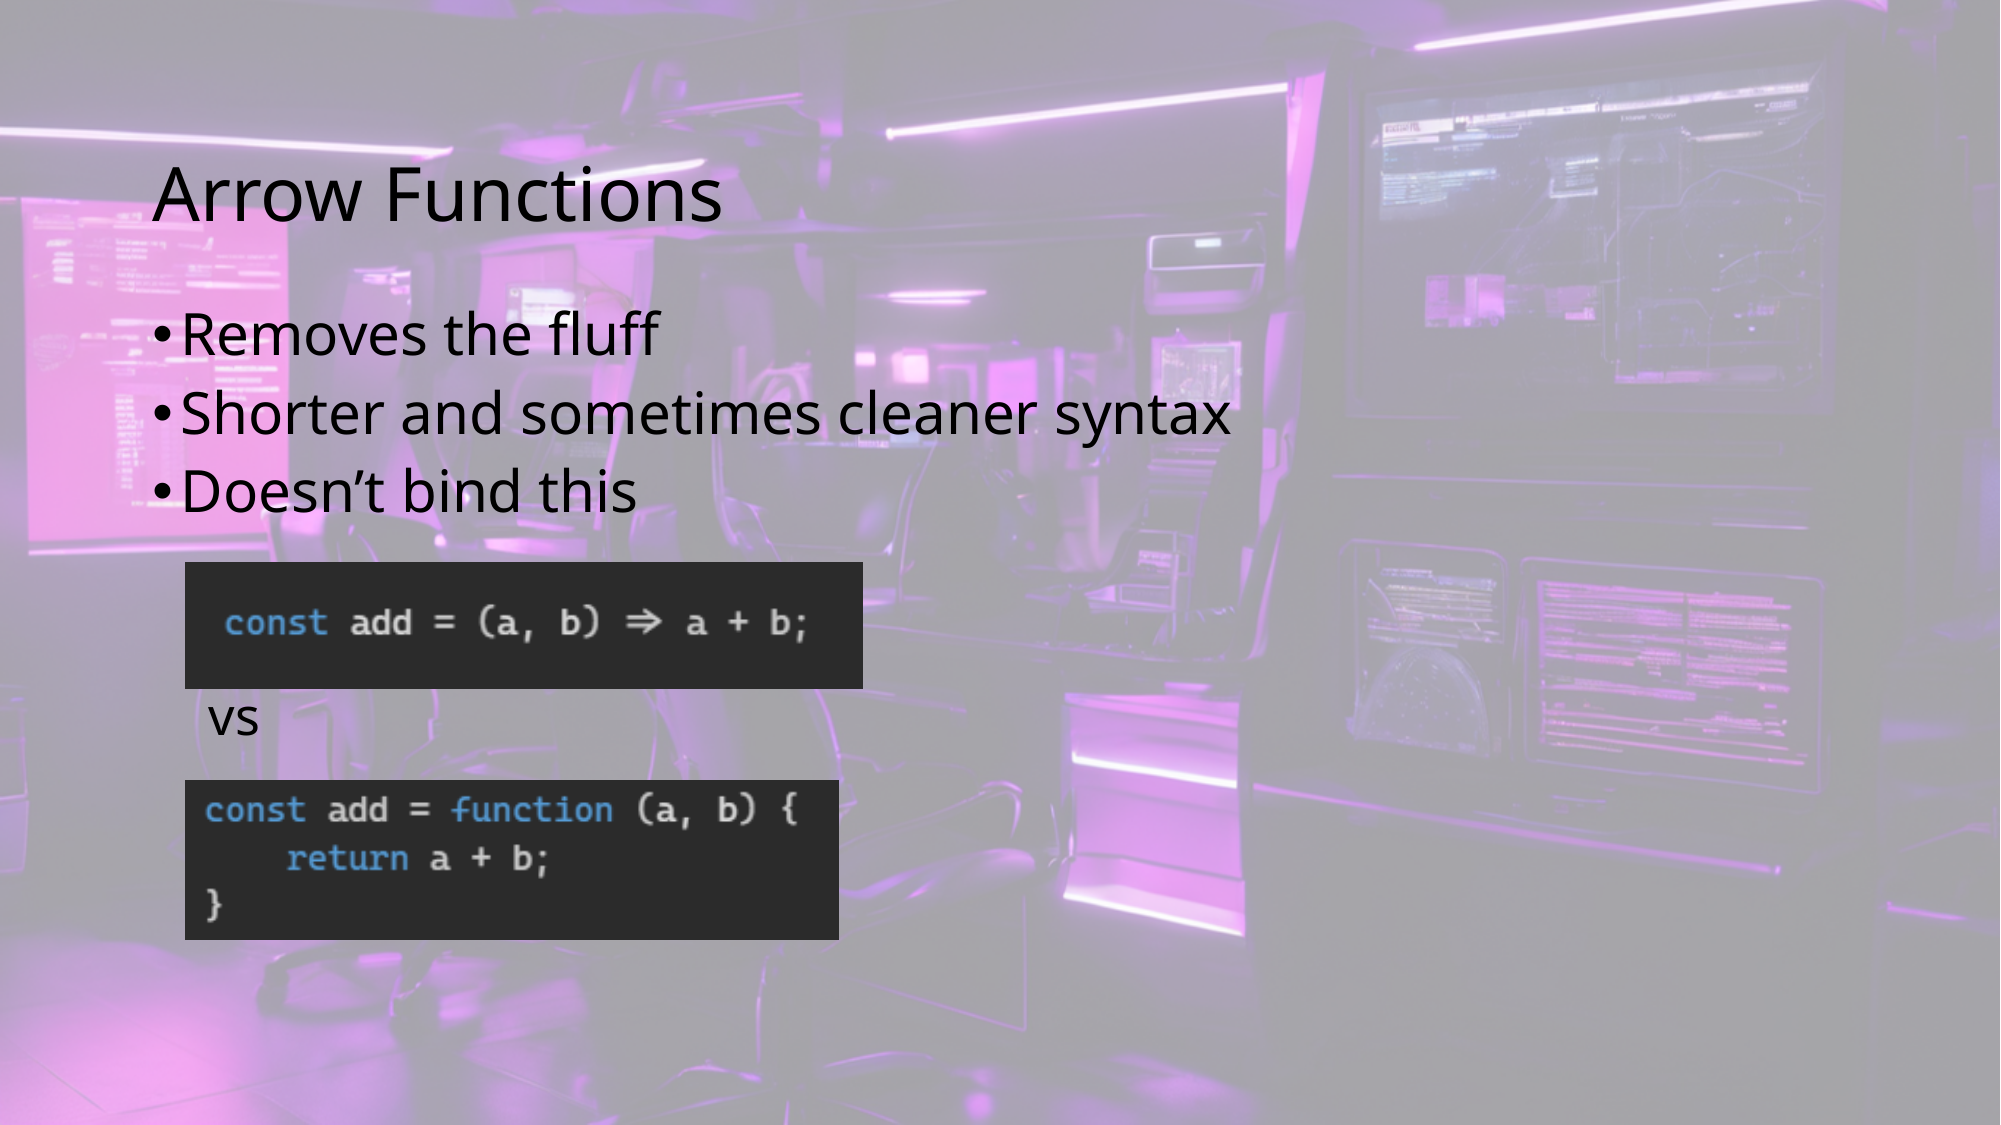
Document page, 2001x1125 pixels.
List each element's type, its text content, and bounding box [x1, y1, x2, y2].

picture [185, 780, 839, 940]
title Arrow Functions [137, 59, 1932, 278]
list Removes the fluff Shorter and sometimes cleaner syntax Doesn’t bind this vs [137, 297, 1863, 1012]
picture [185, 562, 863, 689]
